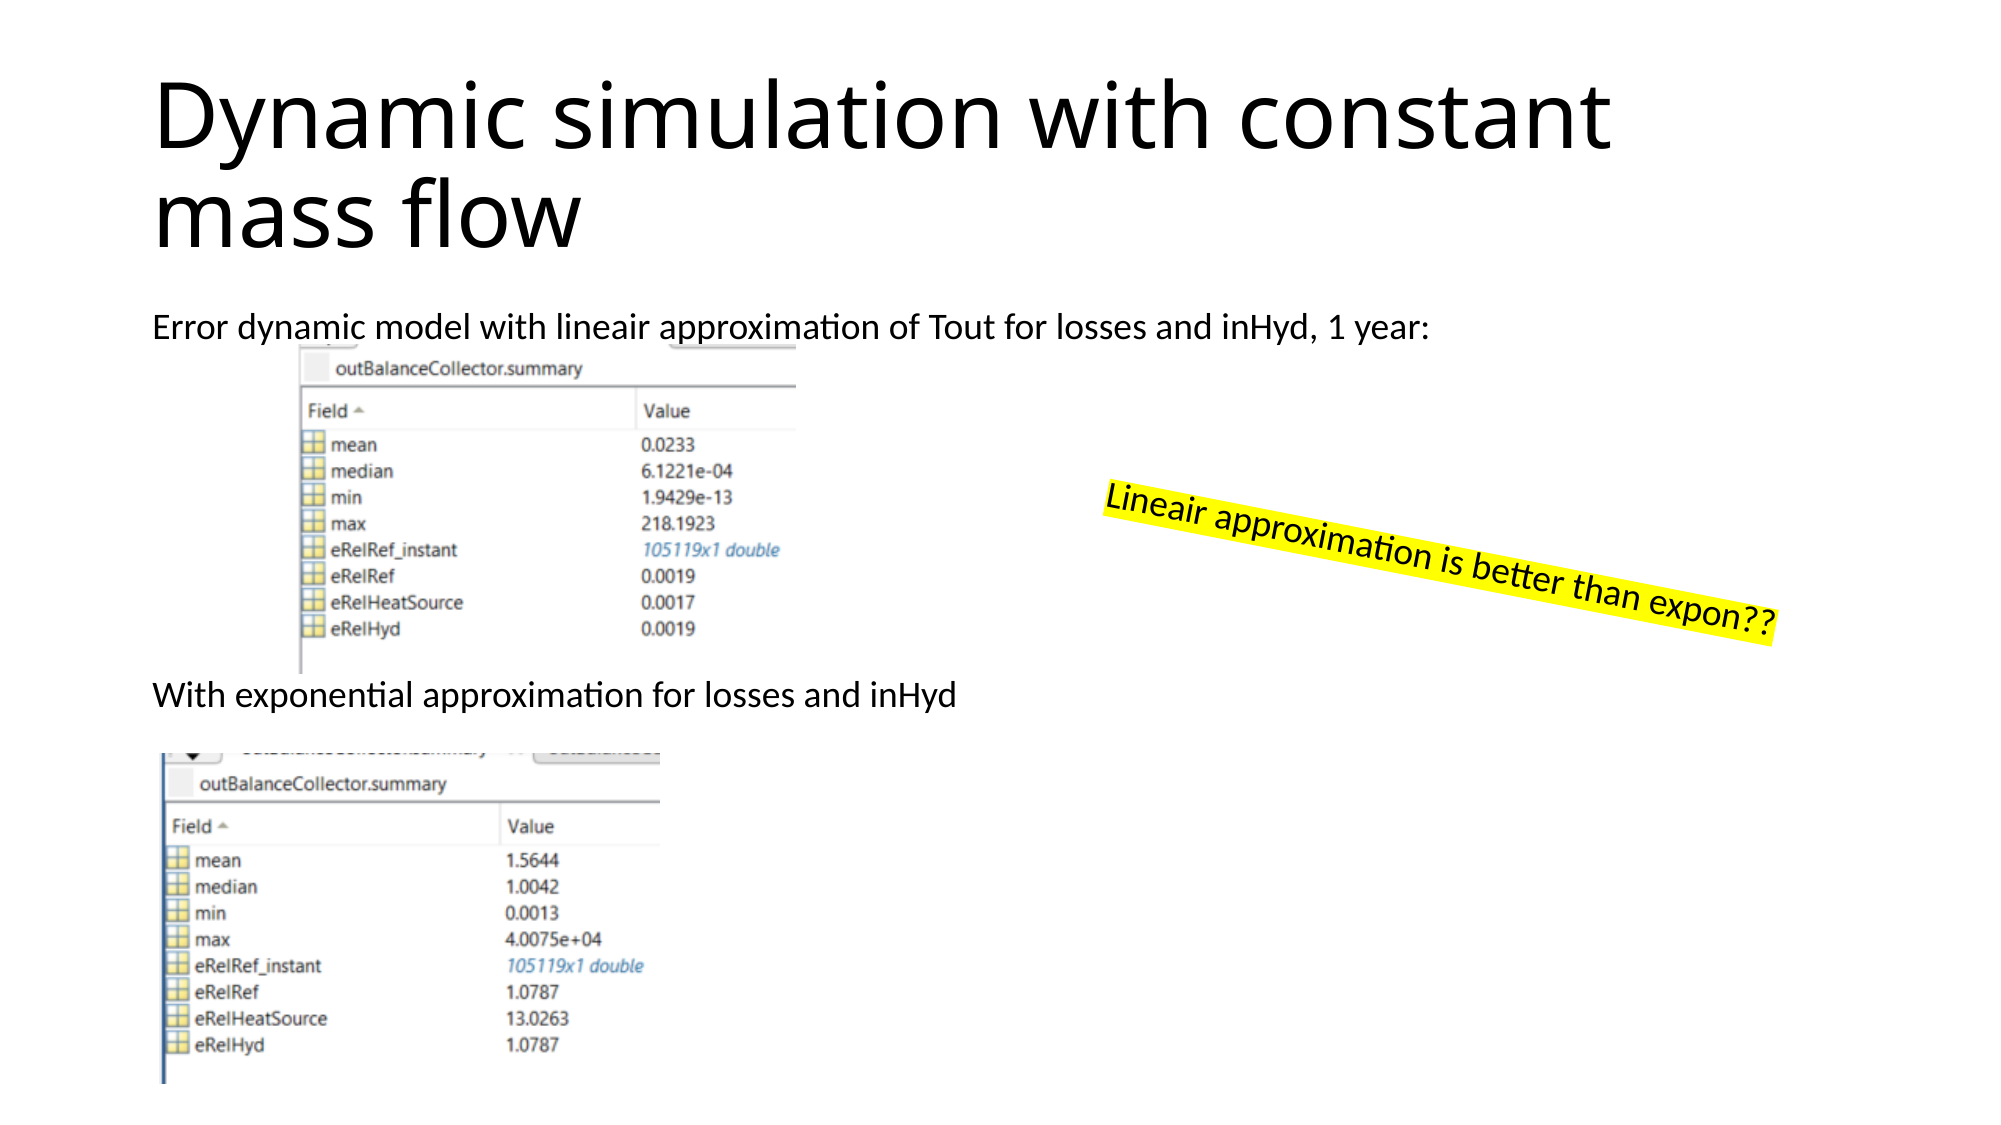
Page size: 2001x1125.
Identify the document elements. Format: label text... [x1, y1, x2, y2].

picture [298, 344, 796, 674]
list Error dynamic model with lineair approximation of Tout for losses and inHyd, 1 year: With exponential approximation for losses and inHyd [137, 299, 1863, 1104]
text_box Lineair approximation is better than expon?? [1087, 459, 1797, 656]
title Dynamic simulation with constant mass flow [137, 59, 1863, 278]
picture [159, 753, 660, 1084]
